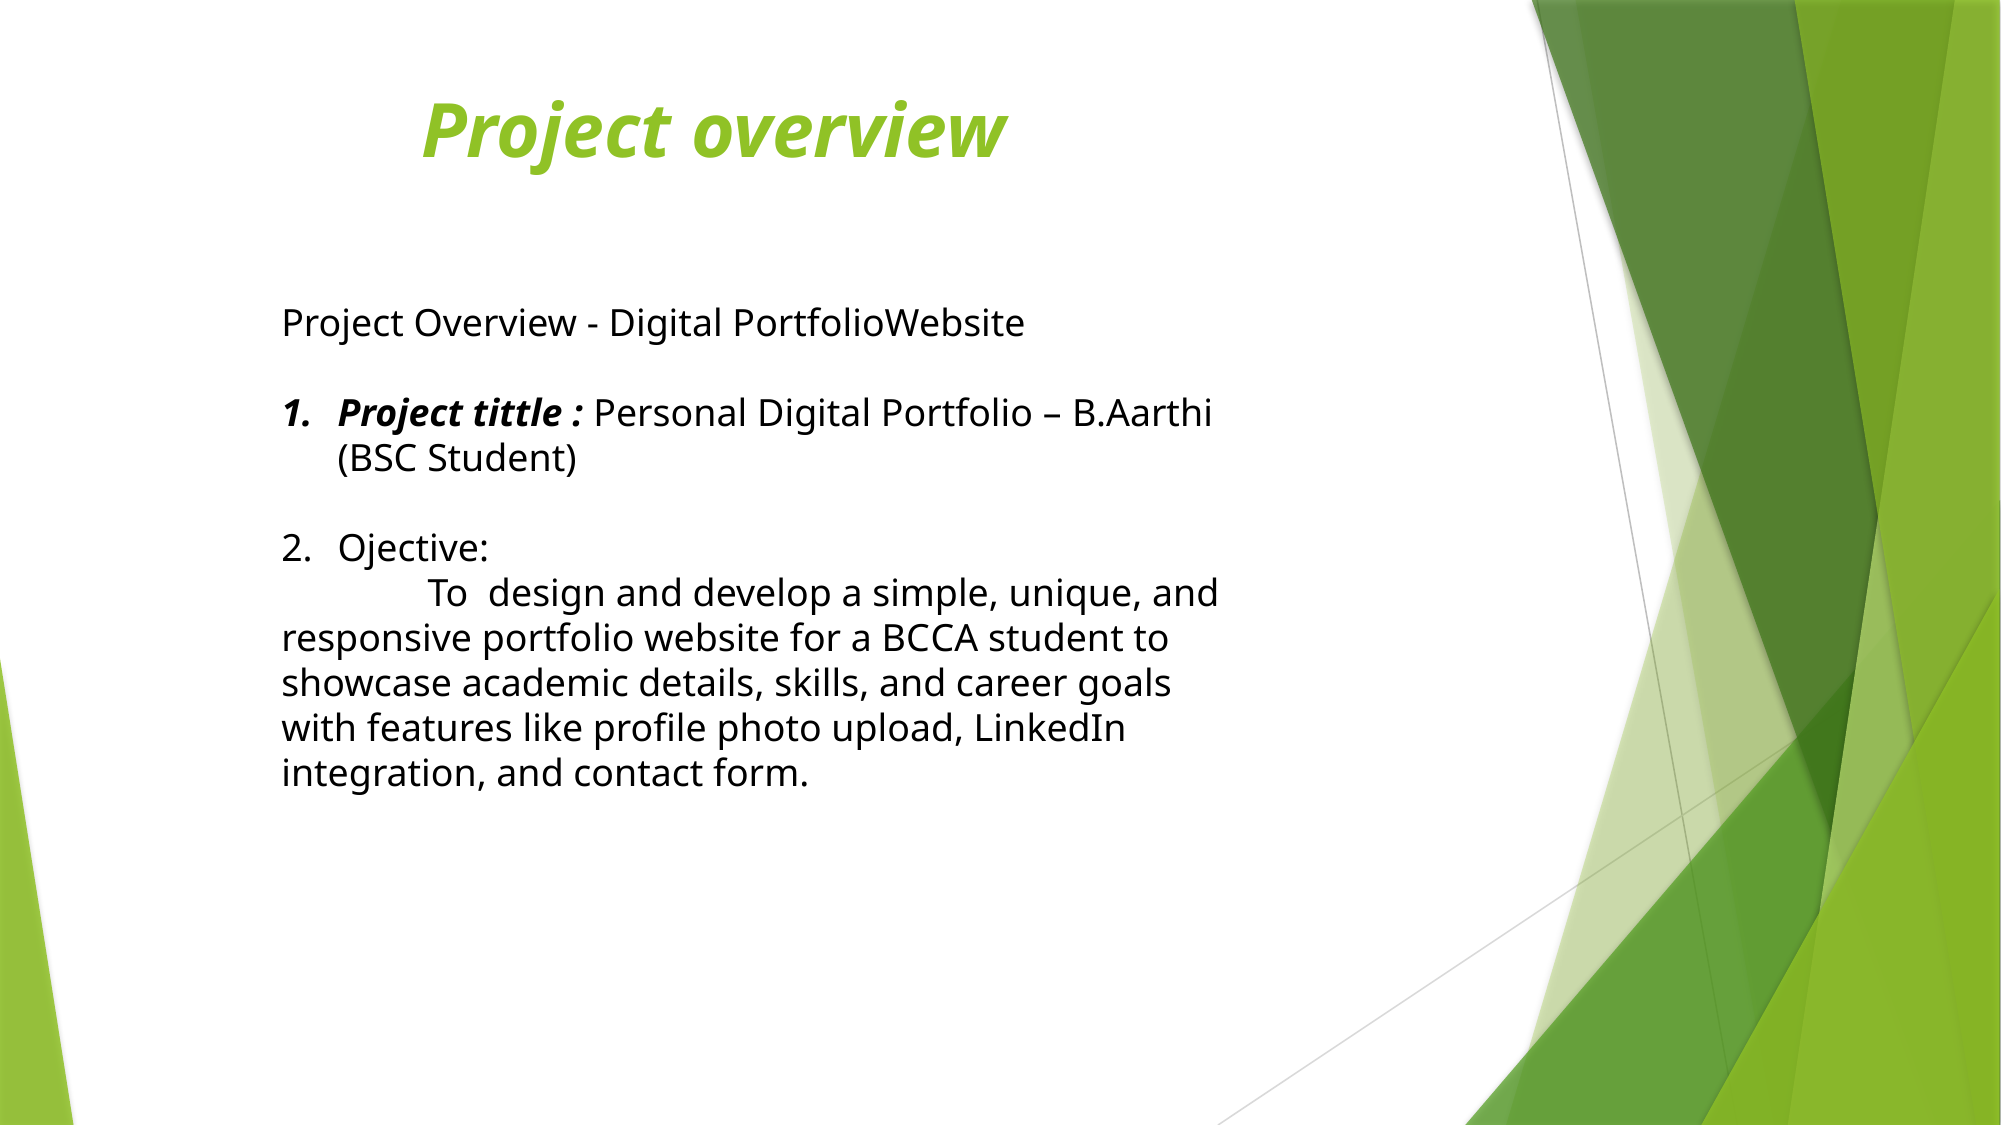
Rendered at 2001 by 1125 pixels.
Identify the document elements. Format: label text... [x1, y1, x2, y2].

text_box Project Overview - Digital PortfolioWebsite Project tittle : Personal Digital Portfolio – B.Aarthi (BSC Student) Ojective: To design and develop a simple, unique, and responsive portfolio website for a BCСА student to showcase academic details, skills, and career goals with features like profile photo upload, LinkedIn integration, and contact form. [266, 291, 1269, 802]
title Project overview [406, 75, 1817, 292]
